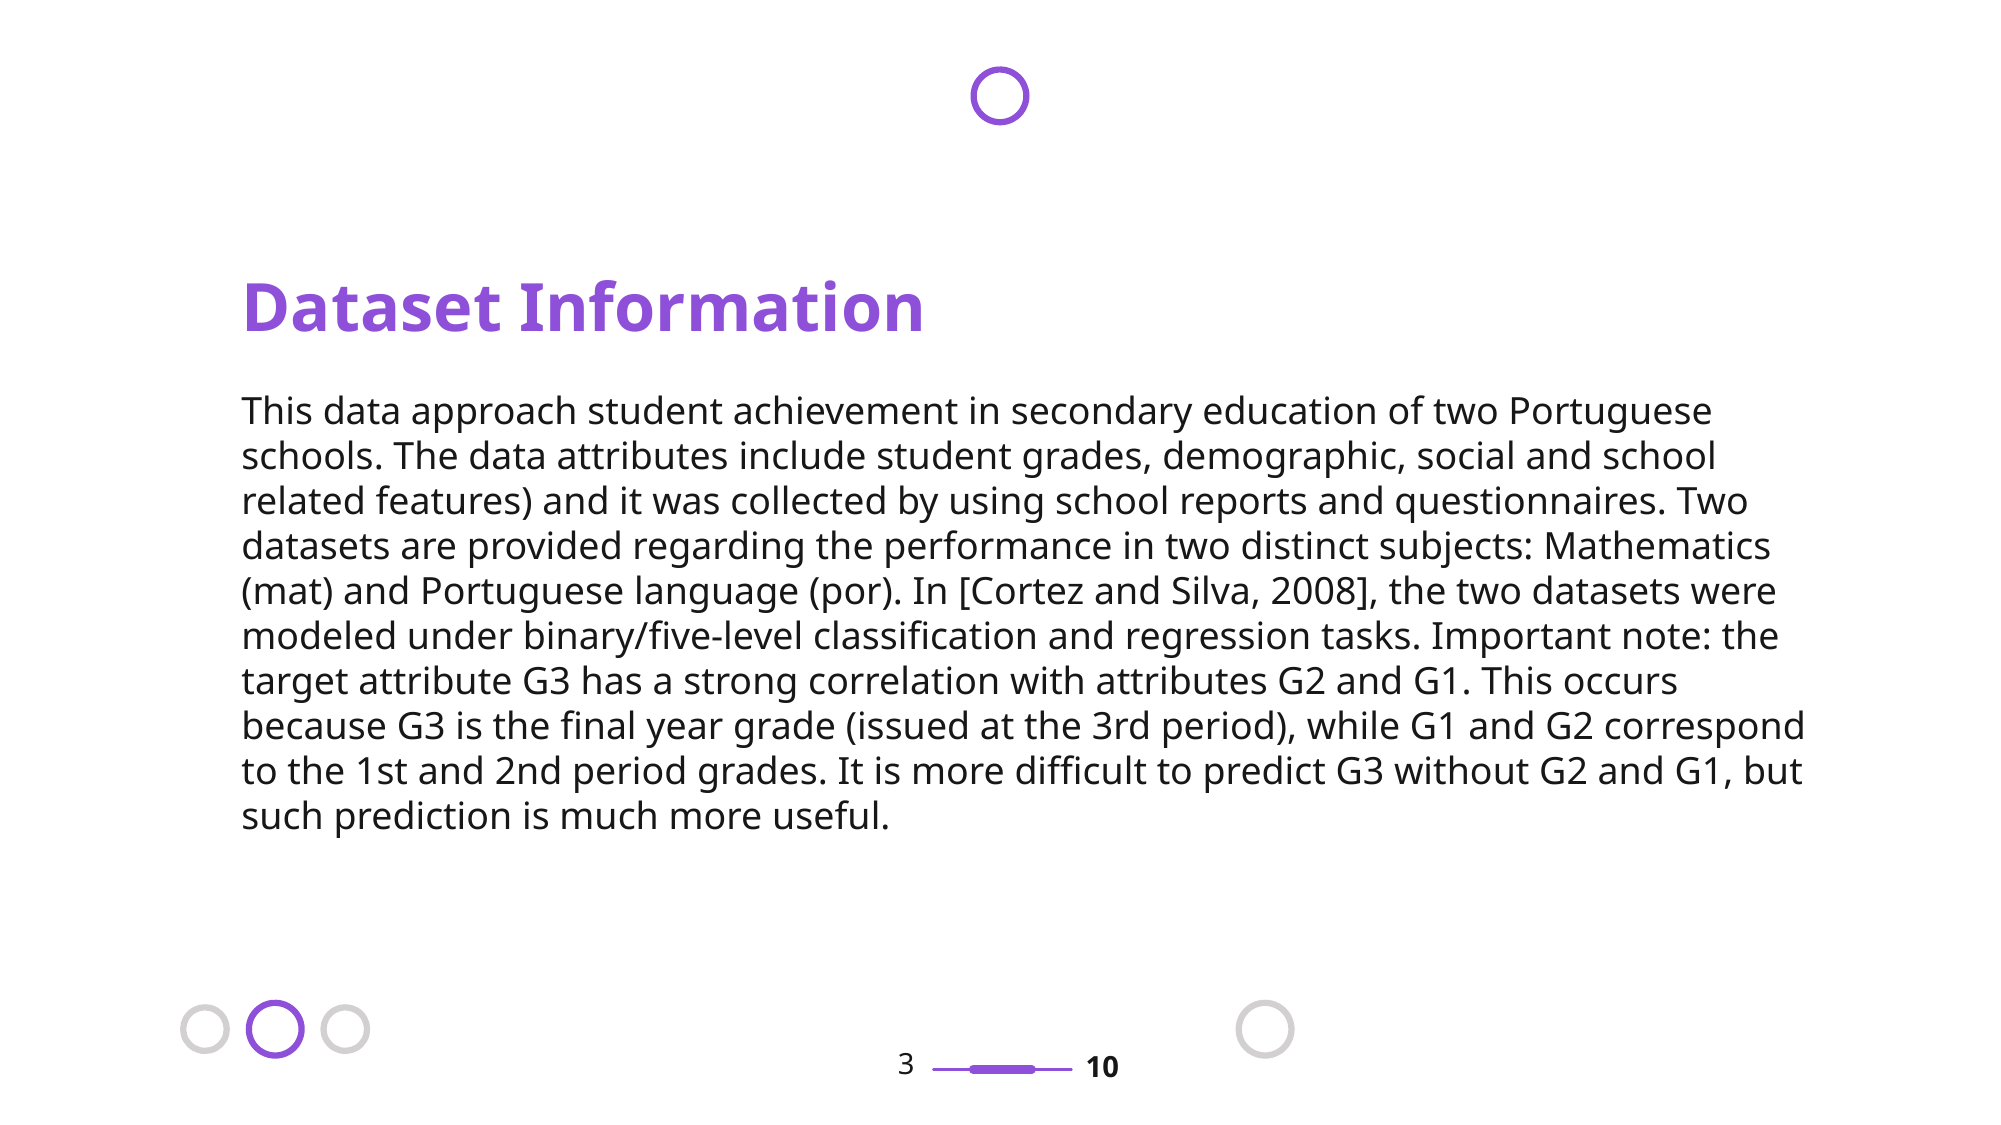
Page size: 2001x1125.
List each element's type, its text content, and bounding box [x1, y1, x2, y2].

text_box Dataset Information [226, 257, 1000, 353]
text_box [183, 1002, 368, 1056]
text_box [972, 68, 1028, 124]
text_box [1237, 1001, 1293, 1057]
text_box This data approach student achievement in secondary education of two Portuguese schools. The data attributes include student grades, demographic, social and school related features) and it was collected by using school reports and questionnaires. Two datasets are provided regarding the performance in two distinct subjects: Mathematics (mat) and Portuguese language (por). In [Cortez and Silva, 2008], the two datasets were modeled under binary/five-level classification and regression tasks. Important note: the target attribute G3 has a strong correlation with attributes G2 and G1. This occurs because G3 is the final year grade (issued at the 3rd period), while G1 and G2 correspond to the 1st and 2nd period grades. It is more difficult to predict G3 without G2 and G1, but such prediction is much more useful. [226, 379, 1841, 845]
